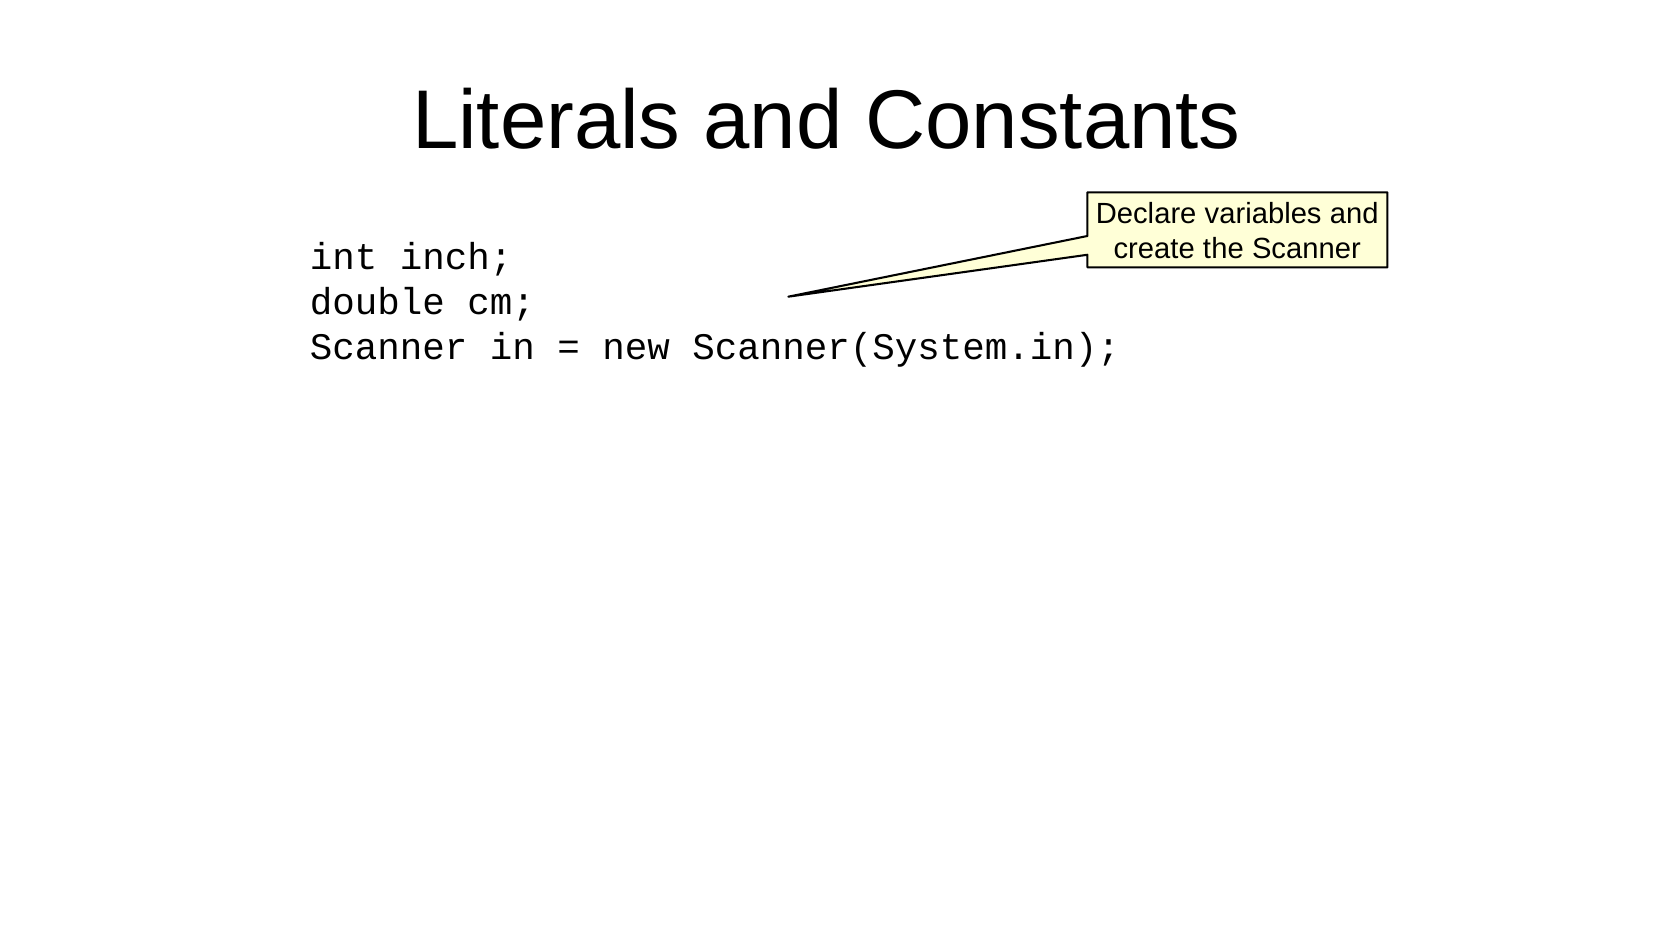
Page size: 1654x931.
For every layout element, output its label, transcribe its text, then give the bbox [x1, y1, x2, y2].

text_box Declare variables and create the Scanner [788, 192, 1388, 297]
text_box int inch; double cm; Scanner in = new Scanner(System.in); [295, 225, 1135, 410]
text_box Literals and Constants [82, 37, 1571, 193]
